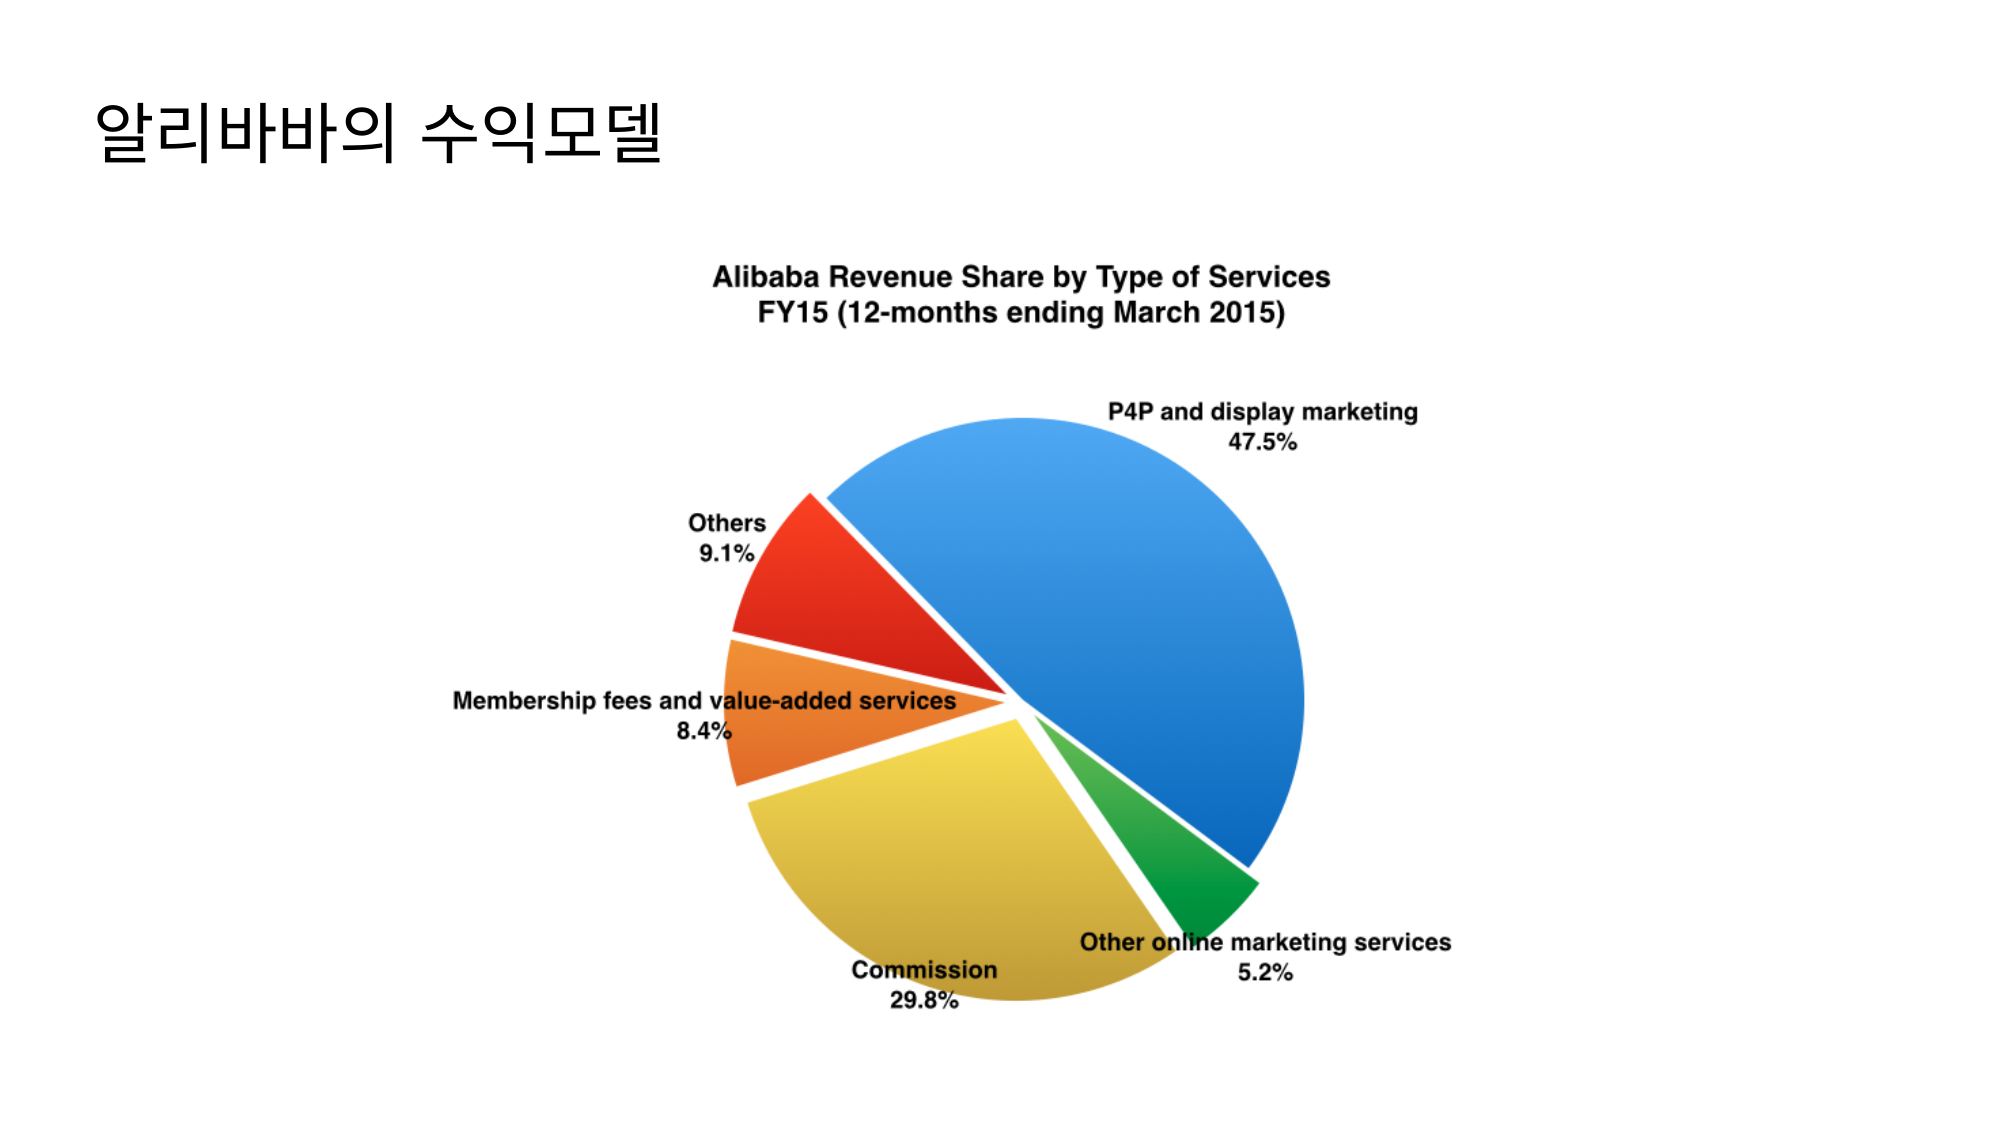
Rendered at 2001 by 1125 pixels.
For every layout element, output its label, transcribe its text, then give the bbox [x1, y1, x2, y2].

text_box 알리바바의 수익모델 [78, 84, 681, 179]
picture [352, 256, 1647, 1035]
